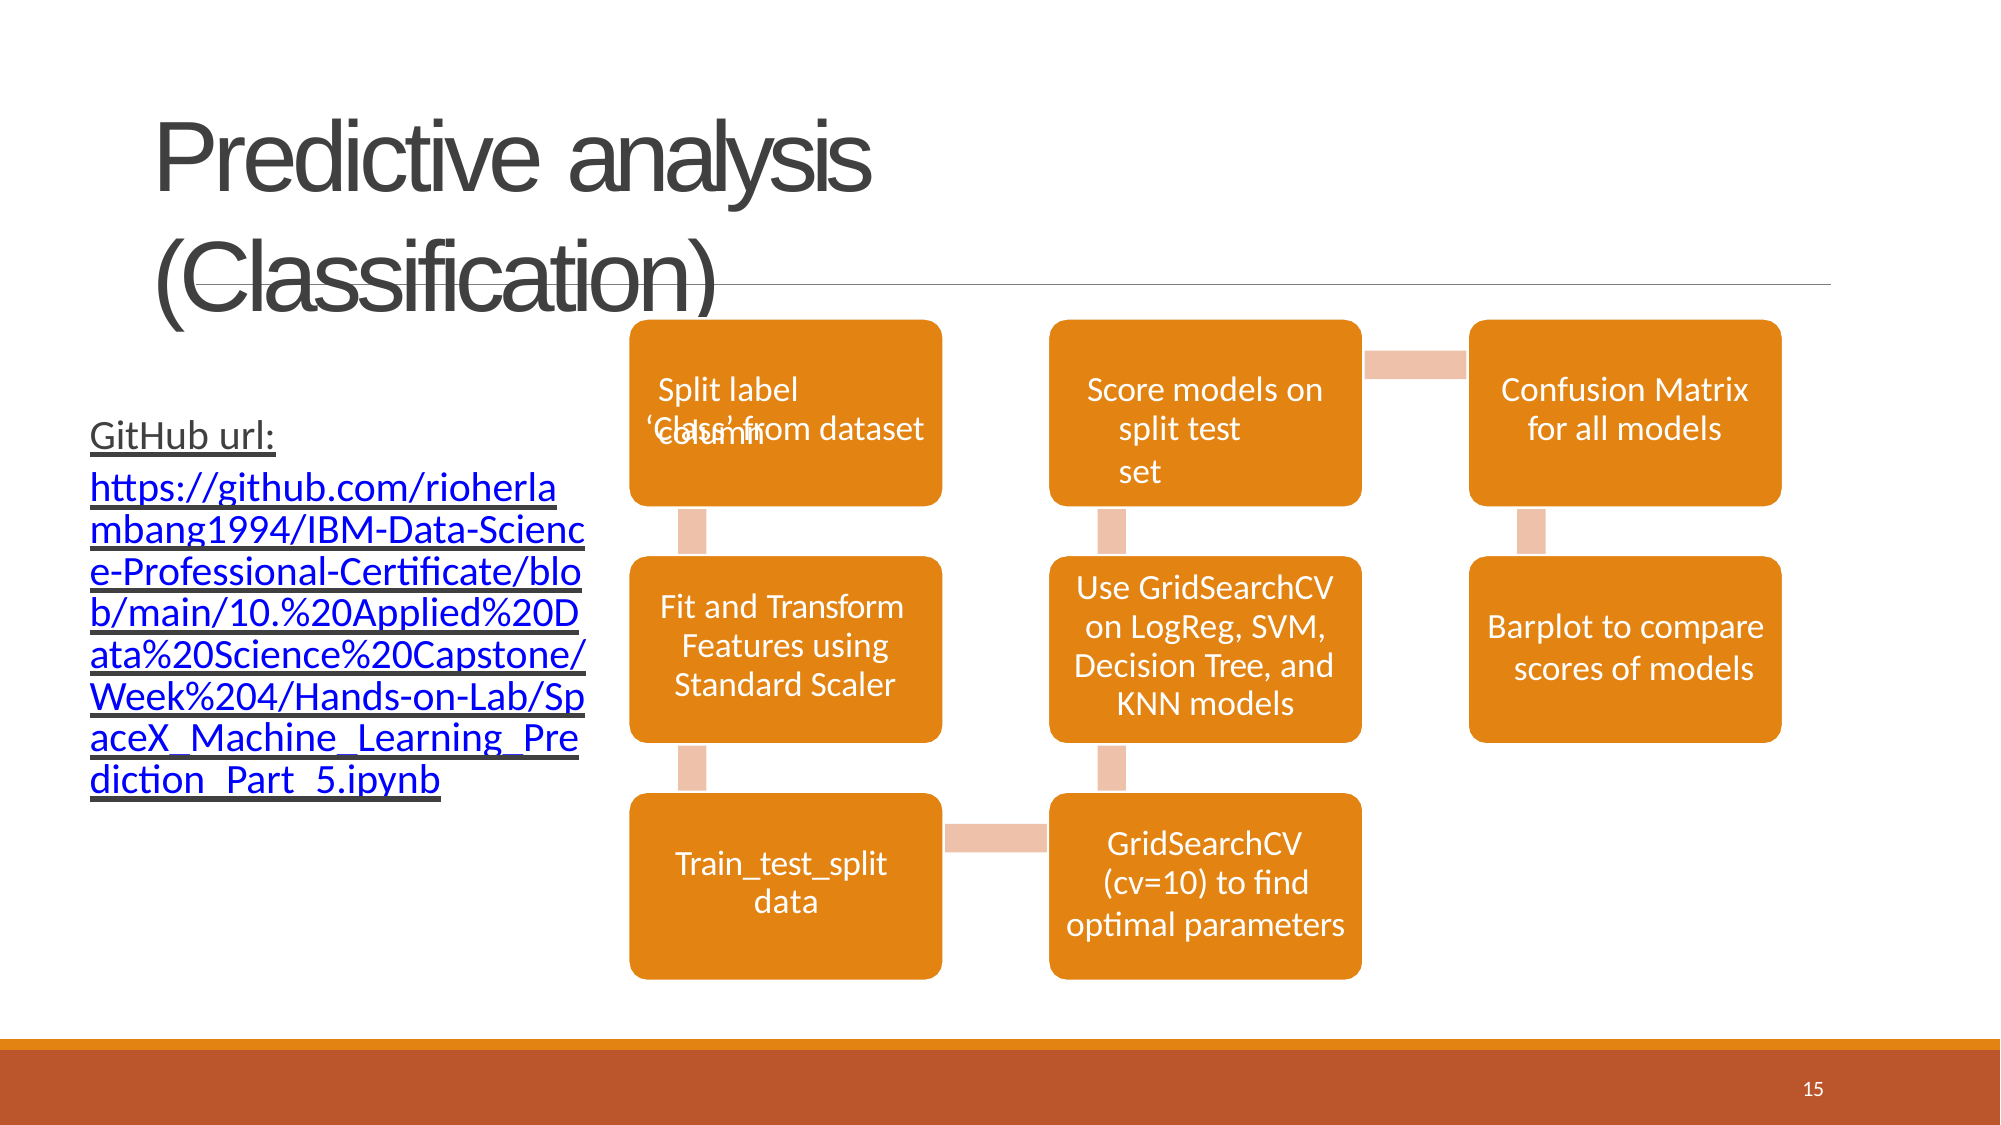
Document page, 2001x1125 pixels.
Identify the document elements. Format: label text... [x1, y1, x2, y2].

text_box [1465, 316, 1785, 553]
text_box GitHub url: https://github.com/rioherlambang1994/IBM-Data-Science-Professional-Certificate/blob/main/10.%20Applied%20Data%20Science%20Capstone/Week%204/Hands-on-Lab/SpaceX_Machine_Learning_Prediction_Part_5.ipynb [87, 405, 590, 510]
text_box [1046, 517, 1365, 746]
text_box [626, 553, 946, 789]
title Predictive analysis (Classification) [150, 89, 1450, 332]
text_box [1465, 553, 1785, 746]
slide_number 15 [1795, 1077, 1831, 1125]
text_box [626, 790, 1041, 983]
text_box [1046, 316, 1464, 510]
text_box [626, 316, 946, 553]
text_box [1046, 754, 1365, 983]
